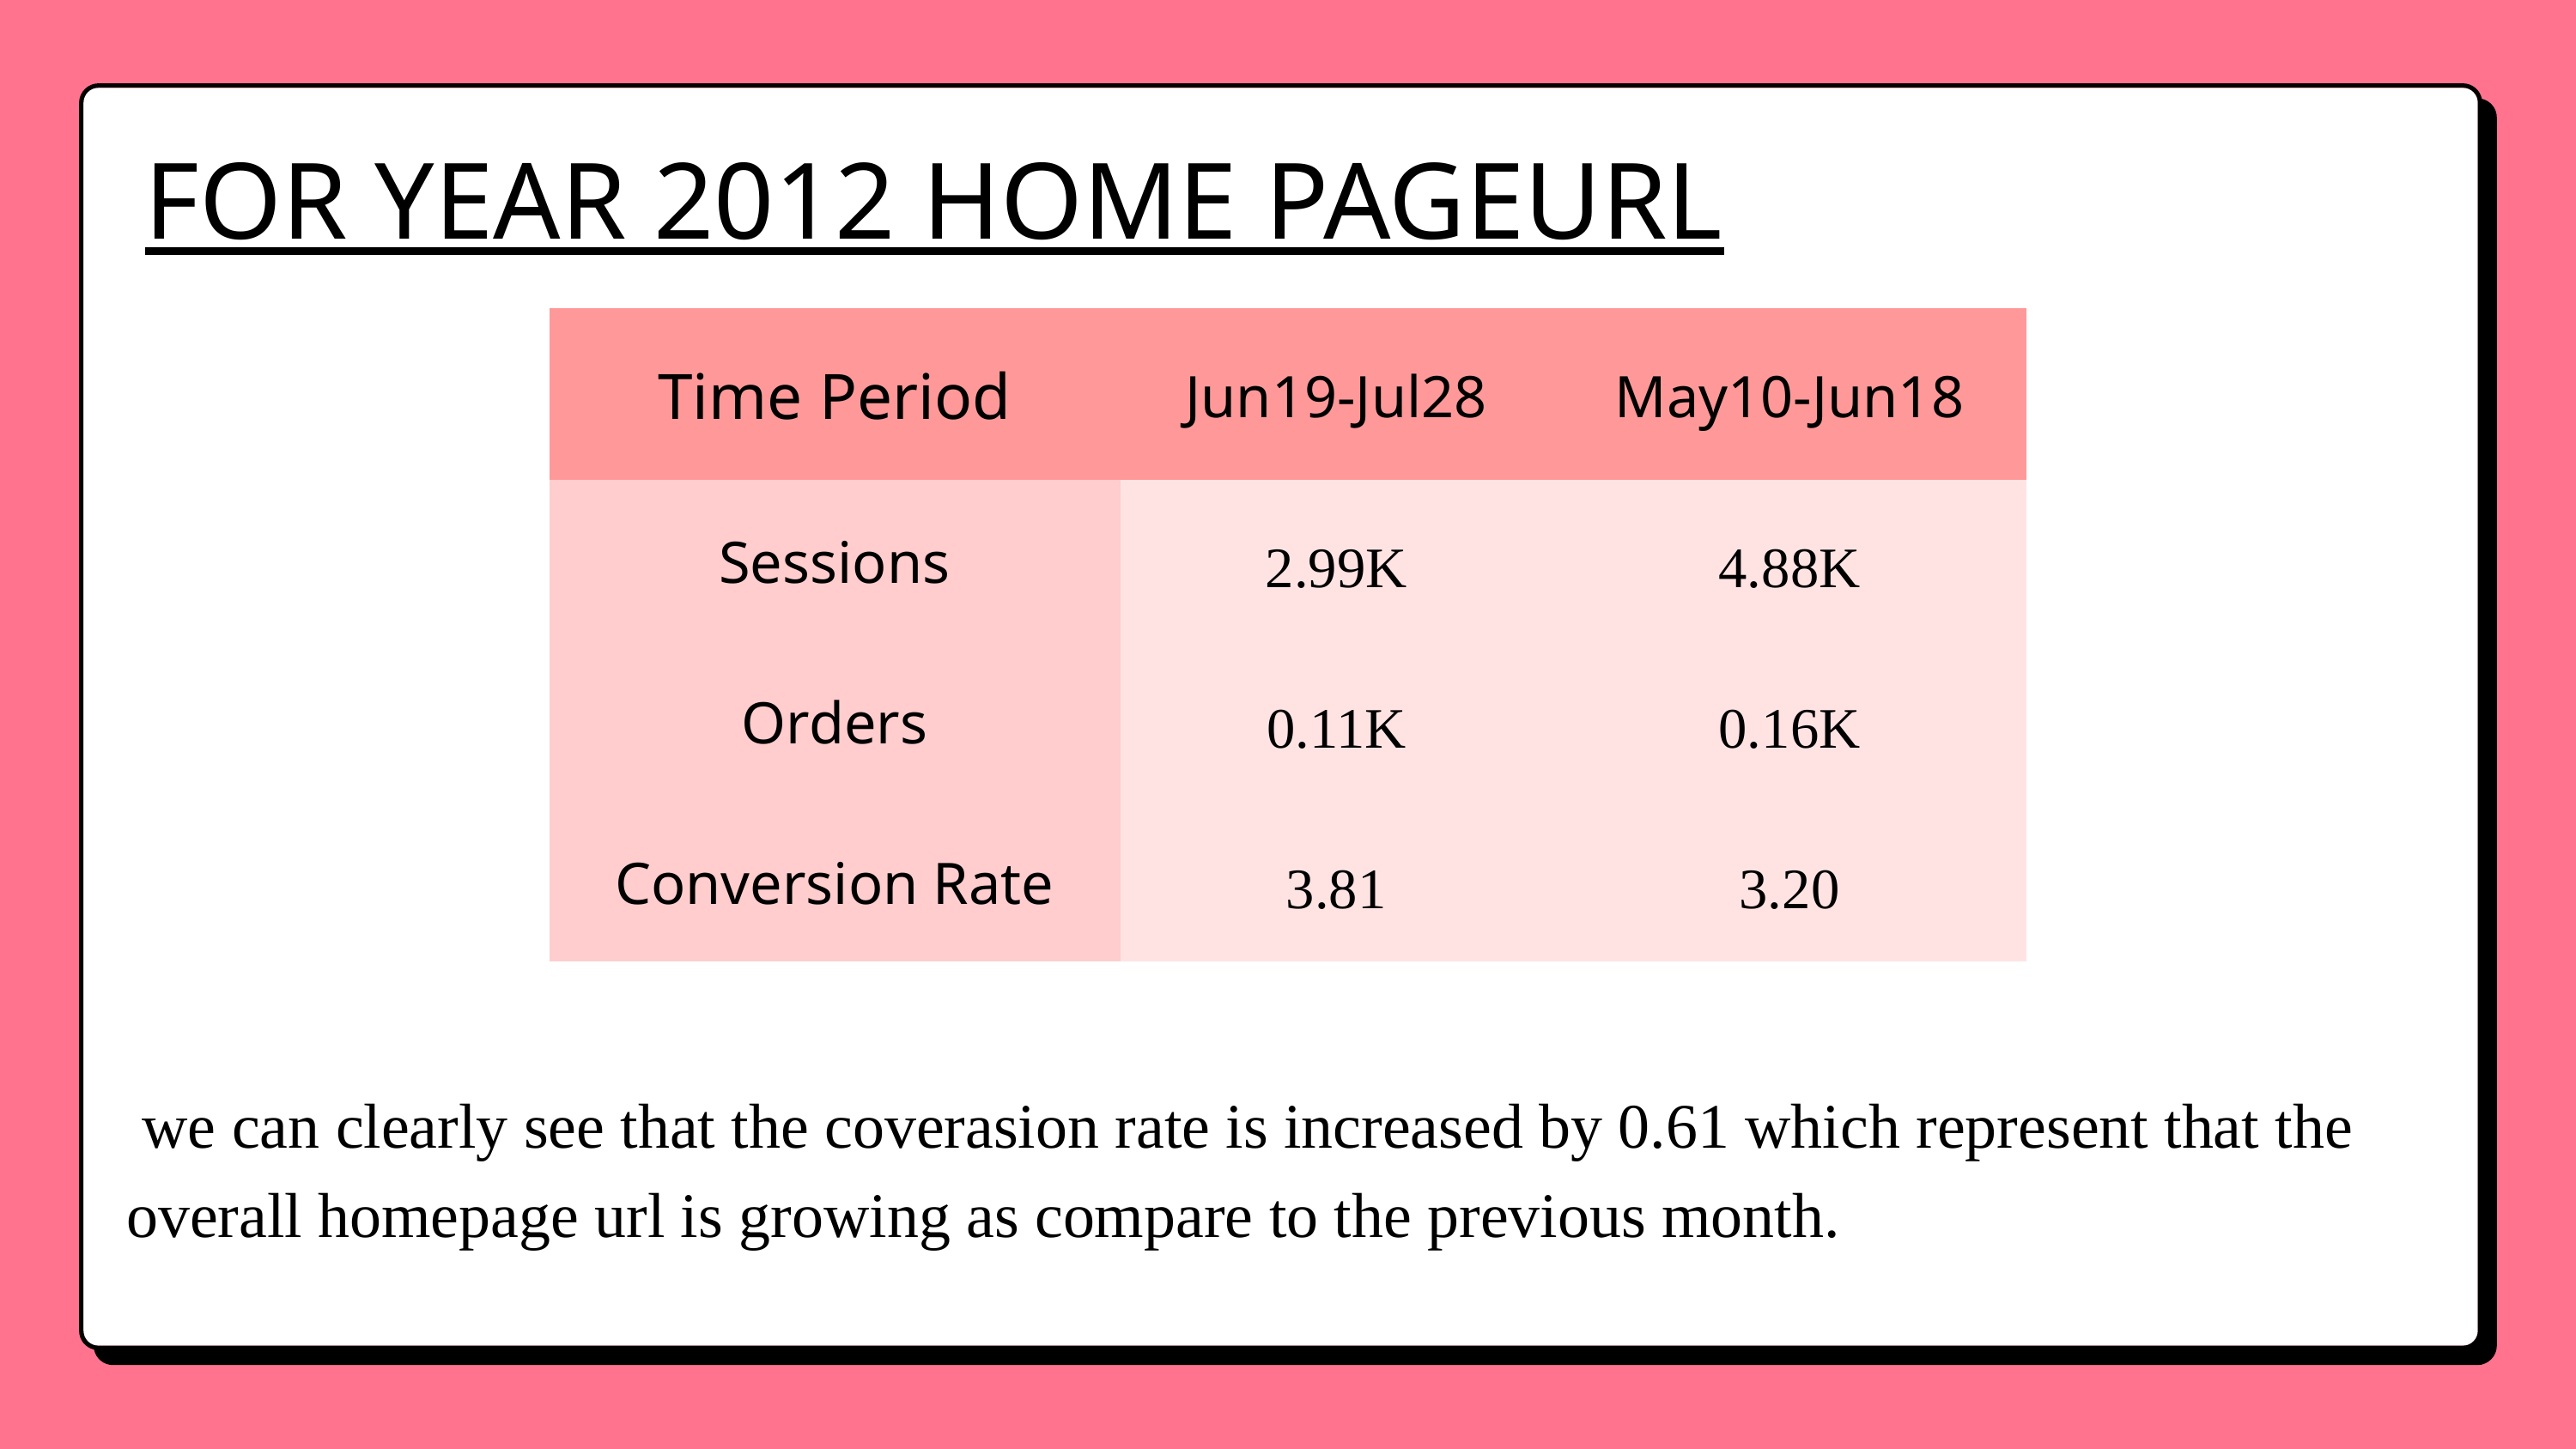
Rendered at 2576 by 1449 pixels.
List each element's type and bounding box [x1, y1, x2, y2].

text_box [78, 82, 2498, 1366]
